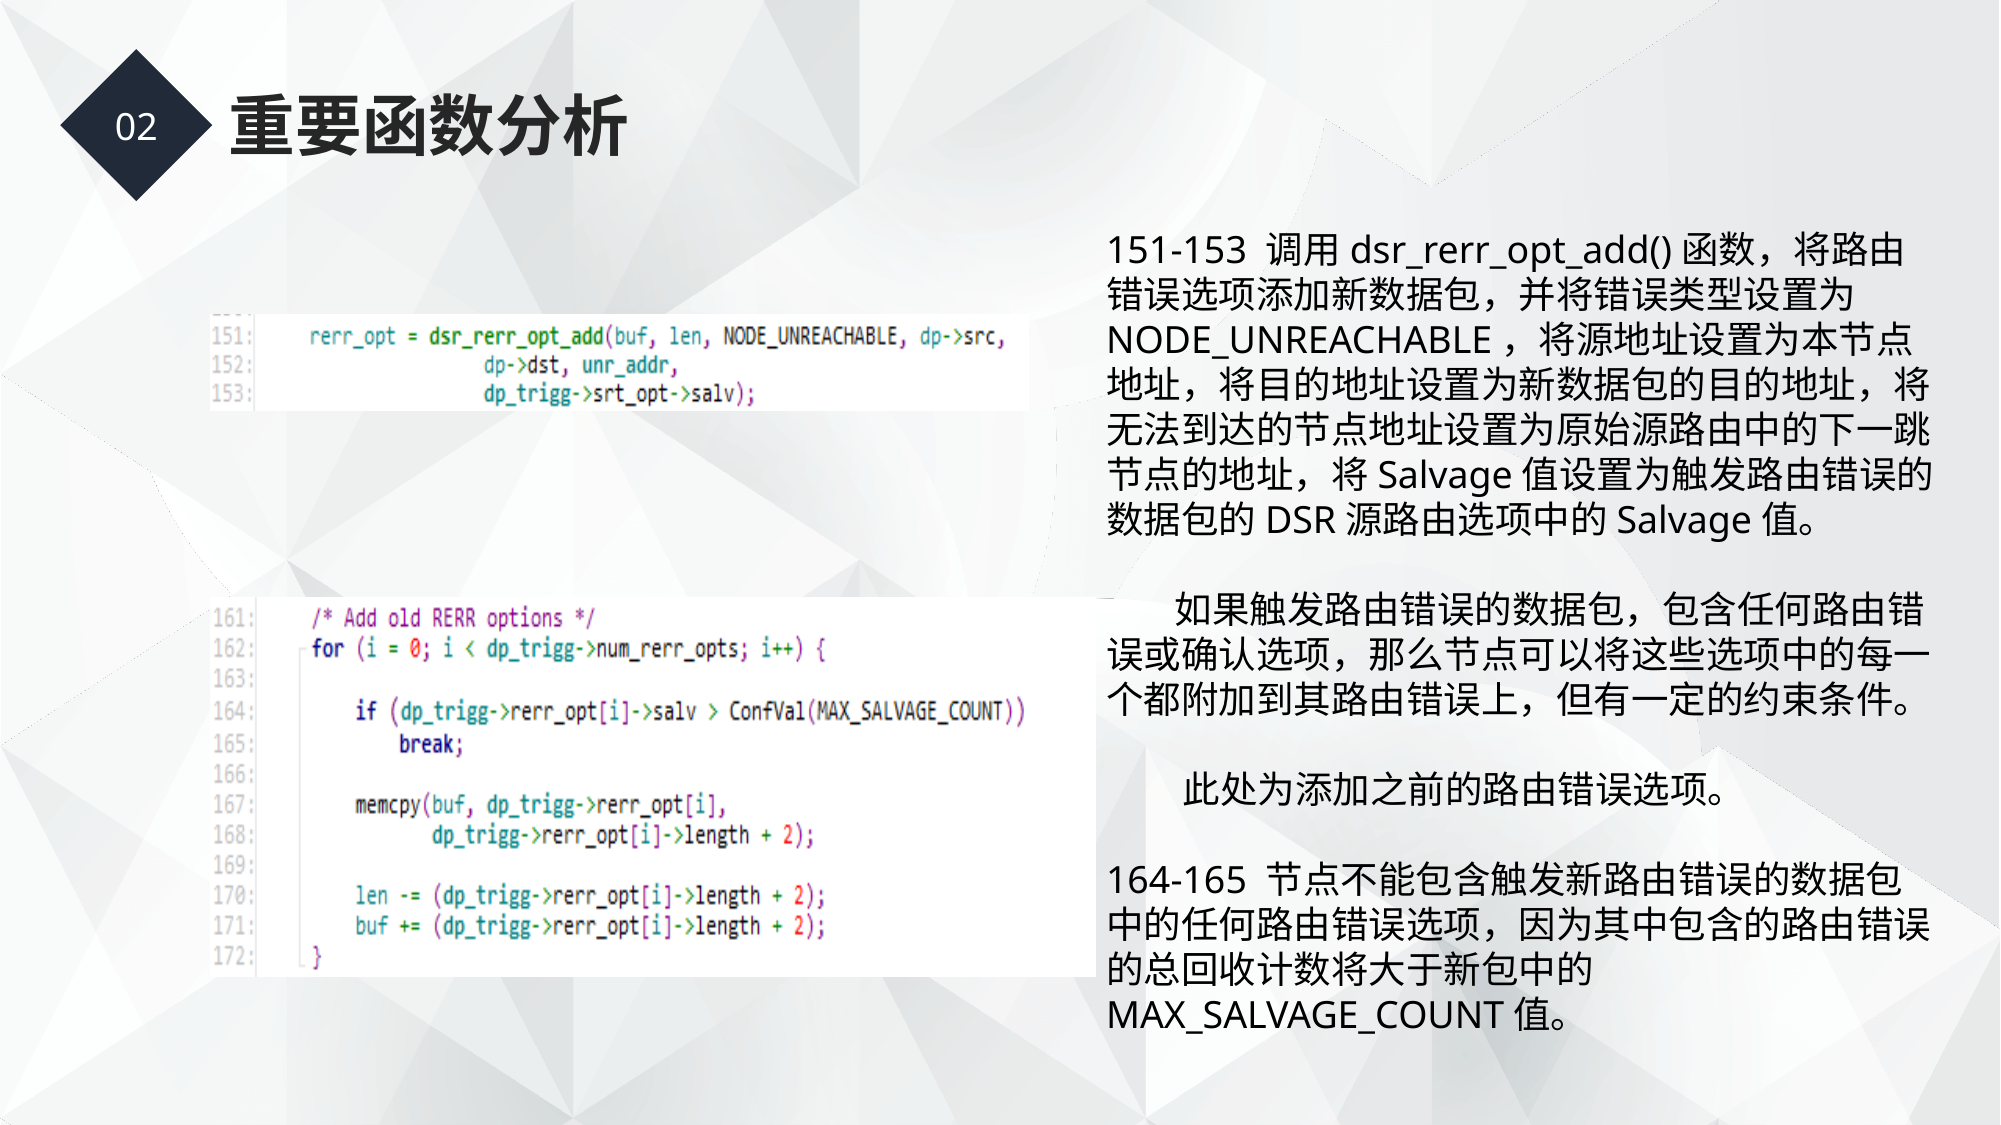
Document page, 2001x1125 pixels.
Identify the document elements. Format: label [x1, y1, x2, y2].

picture [0, 0, 2000, 1125]
text_box [60, 49, 836, 202]
